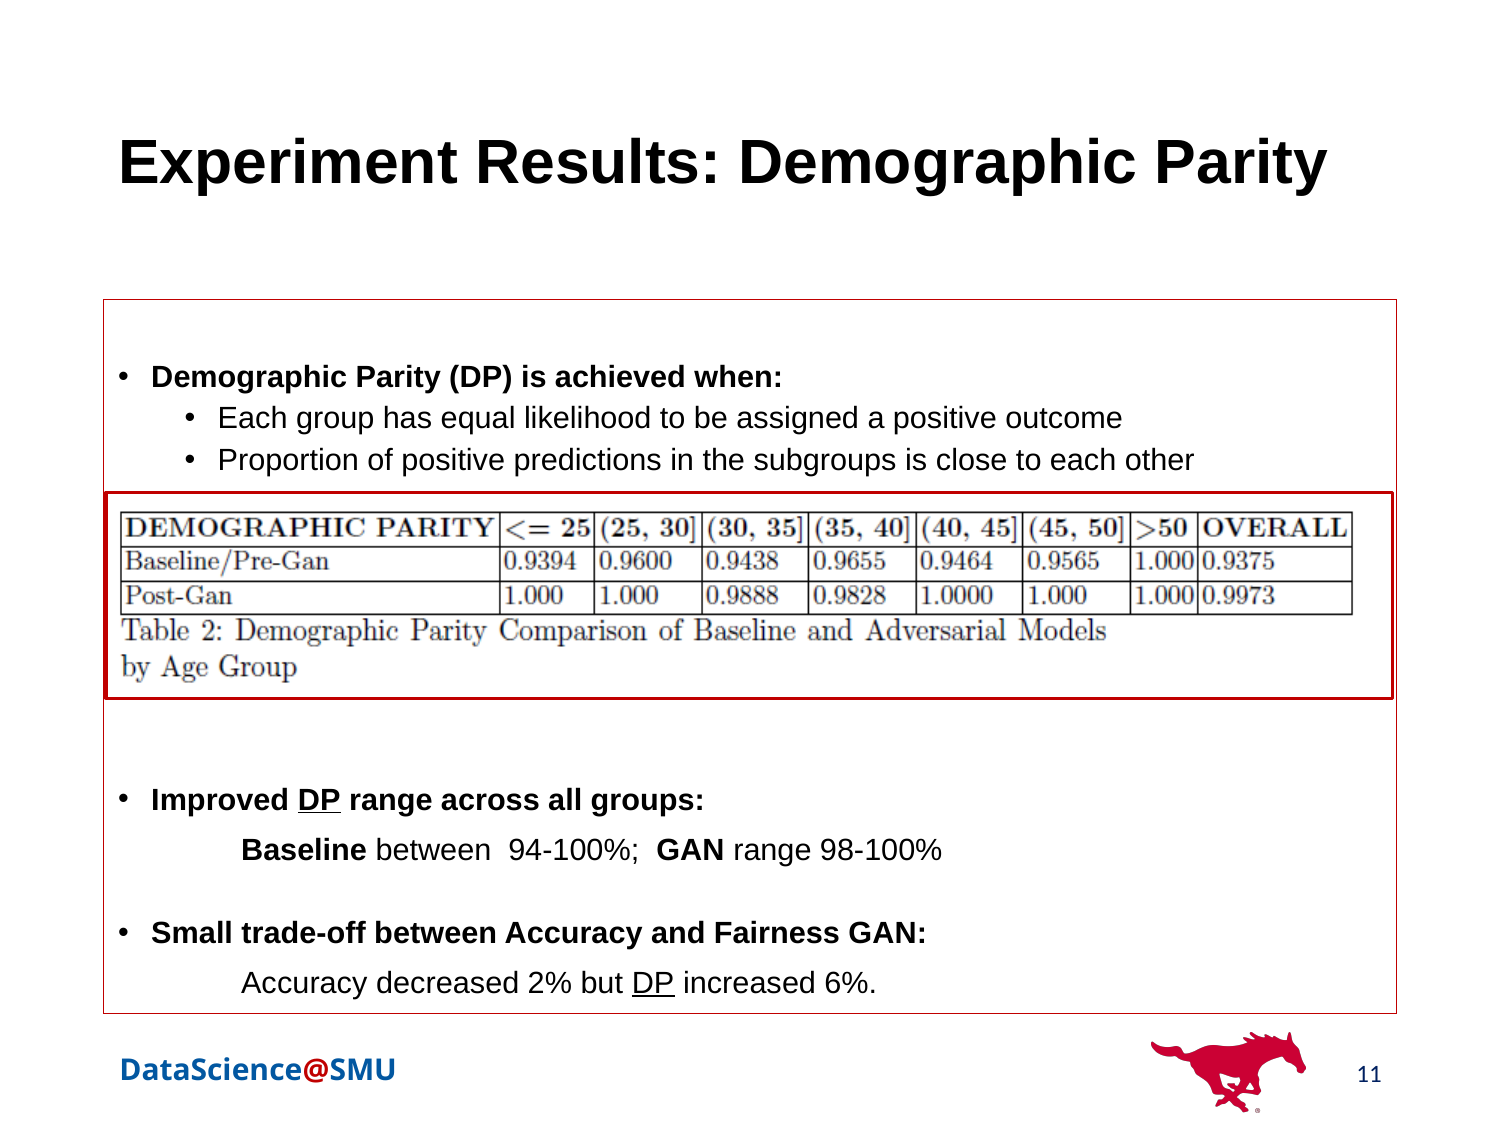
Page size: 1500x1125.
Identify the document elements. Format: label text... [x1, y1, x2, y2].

picture [107, 493, 1392, 697]
slide_number 11 [1059, 1042, 1397, 1103]
picture [1151, 1103, 1306, 1113]
list Demographic Parity (DP) is achieved when: Each group has equal likelihood to be assigned a positive outcome Proportion of positive predictions in the subgroups is close to each other Improved DP range across all groups: Baseline between 94-100%; GAN range 98-100% Small trade-off between Accuracy and Fairness GAN: Accuracy decreased 2% but DP increased 6%. [103, 299, 1397, 1014]
title Experiment Results: Demographic Parity [103, 54, 1397, 272]
picture [1151, 1032, 1306, 1042]
